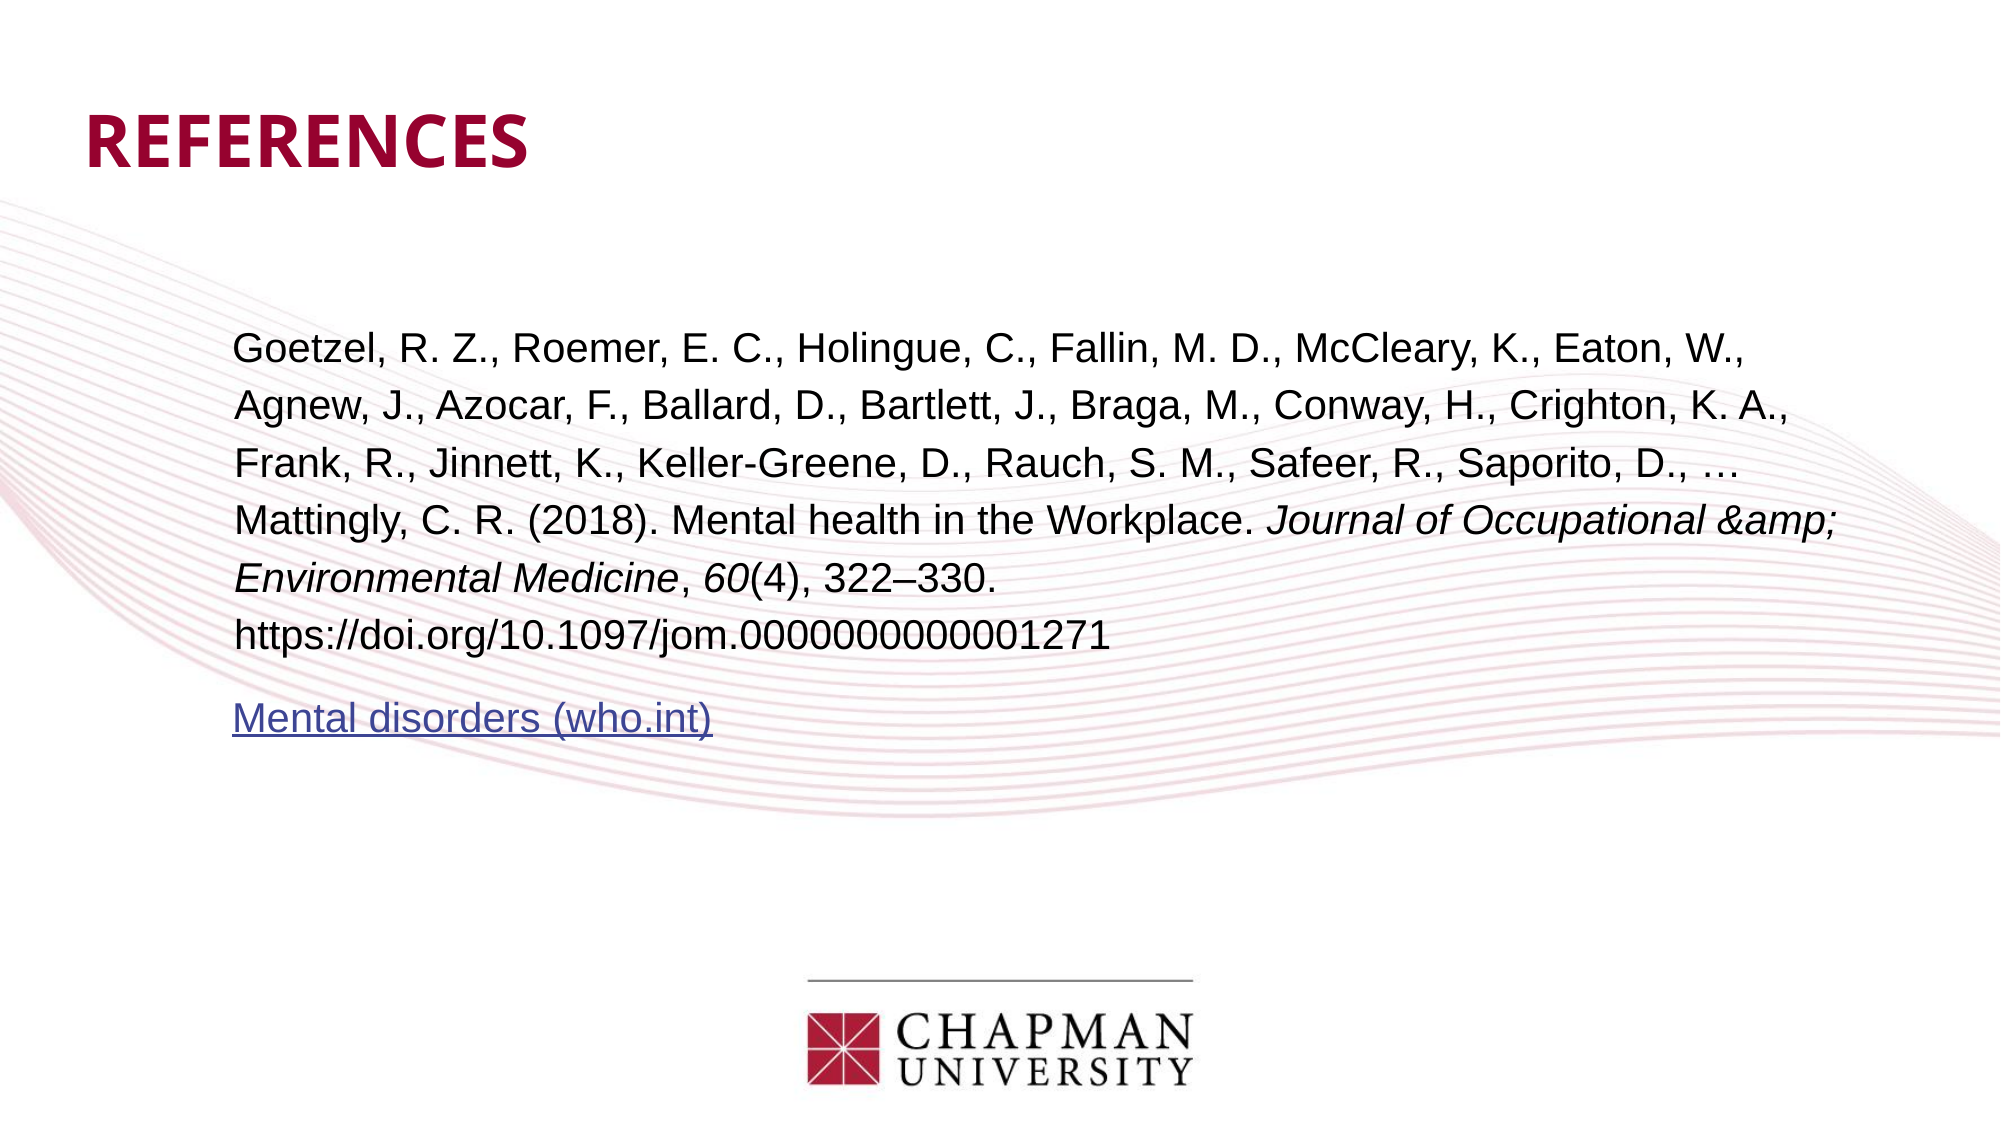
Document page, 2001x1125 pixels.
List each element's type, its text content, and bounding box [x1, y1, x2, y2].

title References [68, 61, 1115, 191]
text_box Goetzel, R. Z., Roemer, E. C., Holingue, C., Fallin, M. D., McCleary, K., Eaton, W., Agnew, J., Azocar, F., Ballard, D., Bartlett, J., Braga, M., Conway, H., Crighton, K. A., Frank, R., Jinnett, K., Keller-Greene, D., Rauch, S. M., Safeer, R., Saporito, D., … Mattingly, C. R. (2018). Mental health in the Workplace. Journal of Occupational &amp; Environmental Medicine, 60(4), 322–330. https://doi.org/10.1097/jom.0000000000001271 Mental disorders (who.int) [160, 297, 1902, 939]
picture [0, 0, 2001, 1125]
